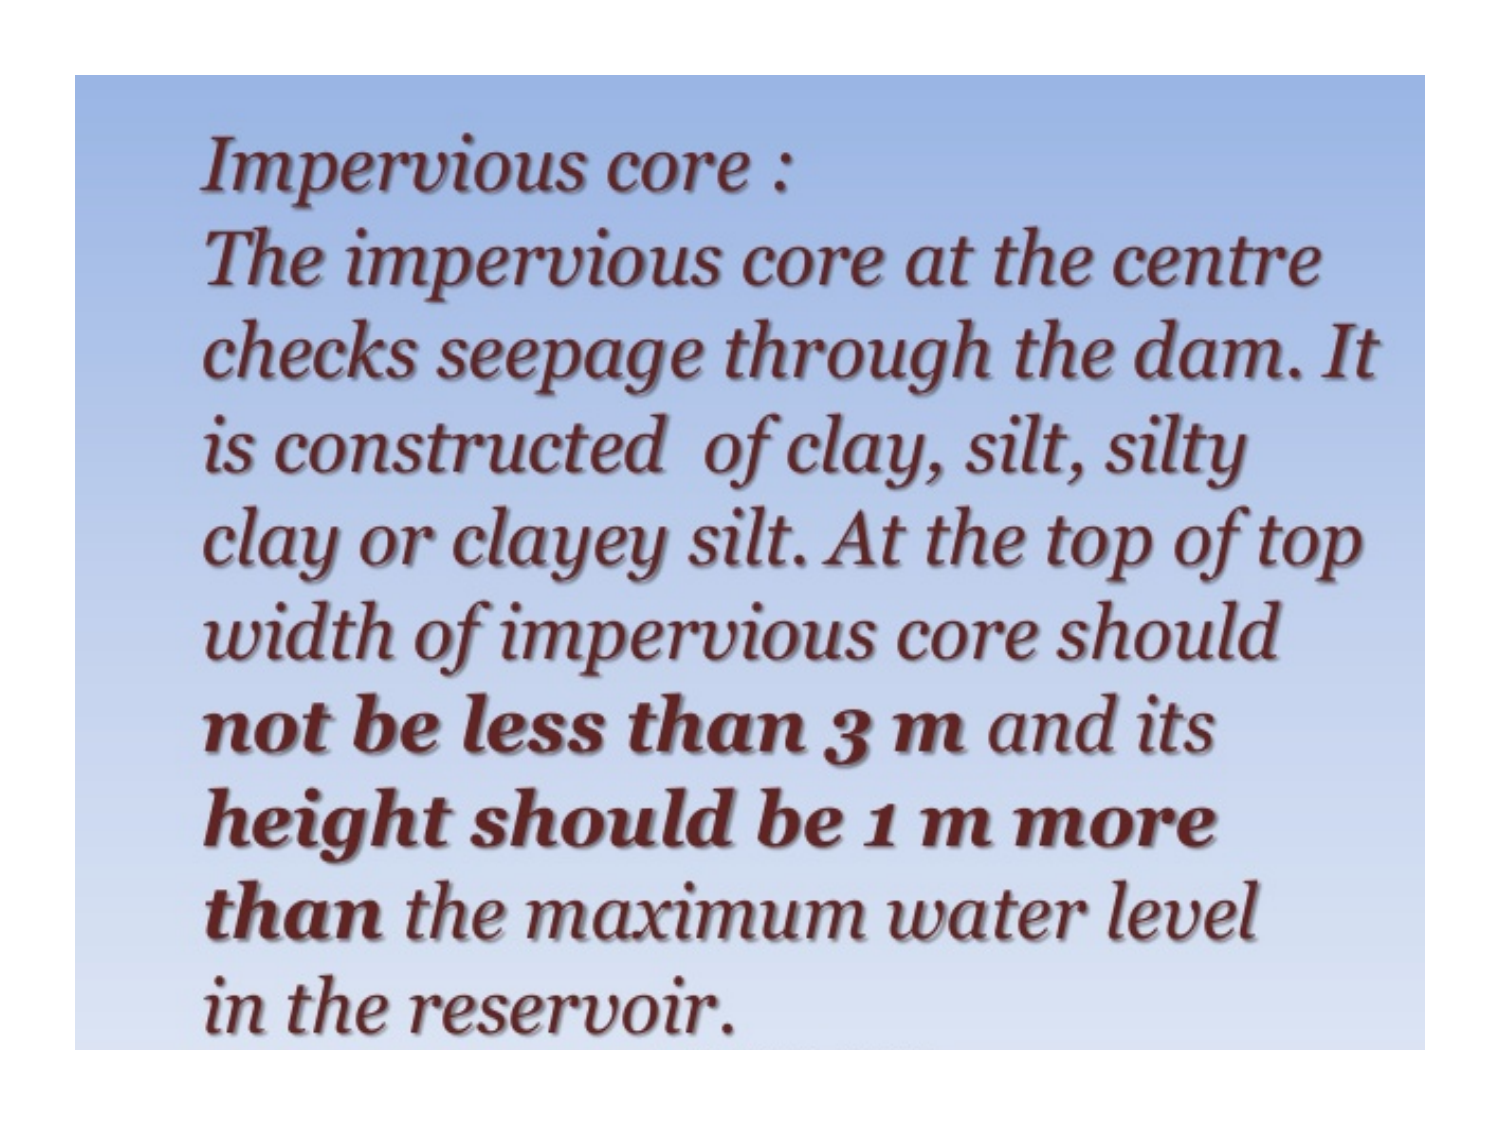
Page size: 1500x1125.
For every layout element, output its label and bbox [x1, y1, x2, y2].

list [74, 74, 1426, 1051]
